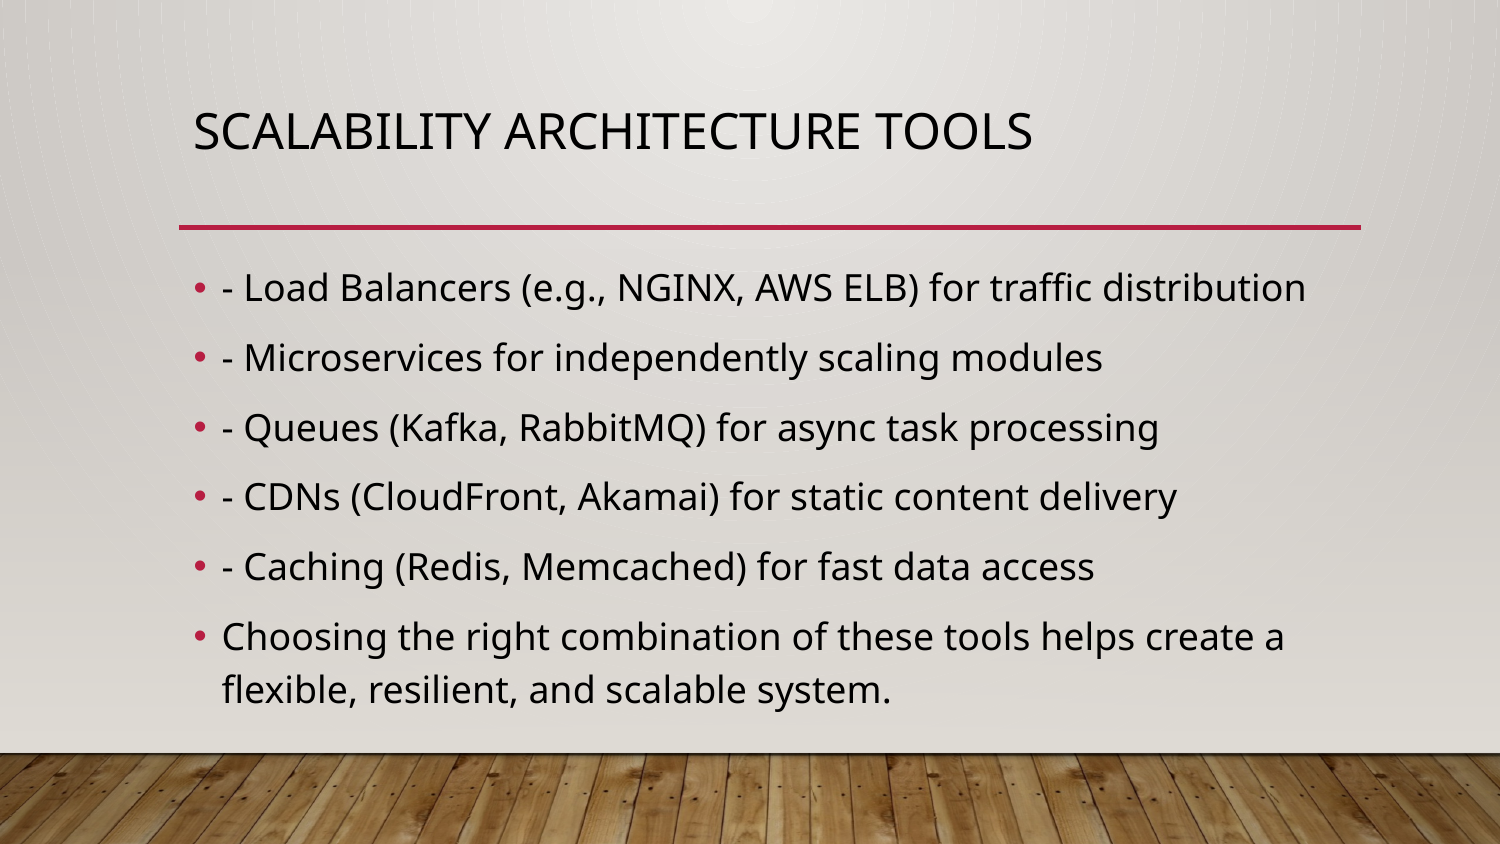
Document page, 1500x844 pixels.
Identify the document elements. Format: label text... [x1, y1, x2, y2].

title Scalability Architecture Tools [178, 98, 1361, 229]
list - Load Balancers (e.g., NGINX, AWS ELB) for traffic distribution - Microservices for independently scaling modules - Queues (Kafka, RabbitMQ) for async task processing - CDNs (CloudFront, Akamai) for static content delivery - Caching (Redis, Memcached) for fast data access Choosing the right combination of these tools helps create a flexible, resilient, and scalable system. [178, 247, 1376, 732]
picture [0, 753, 1500, 844]
